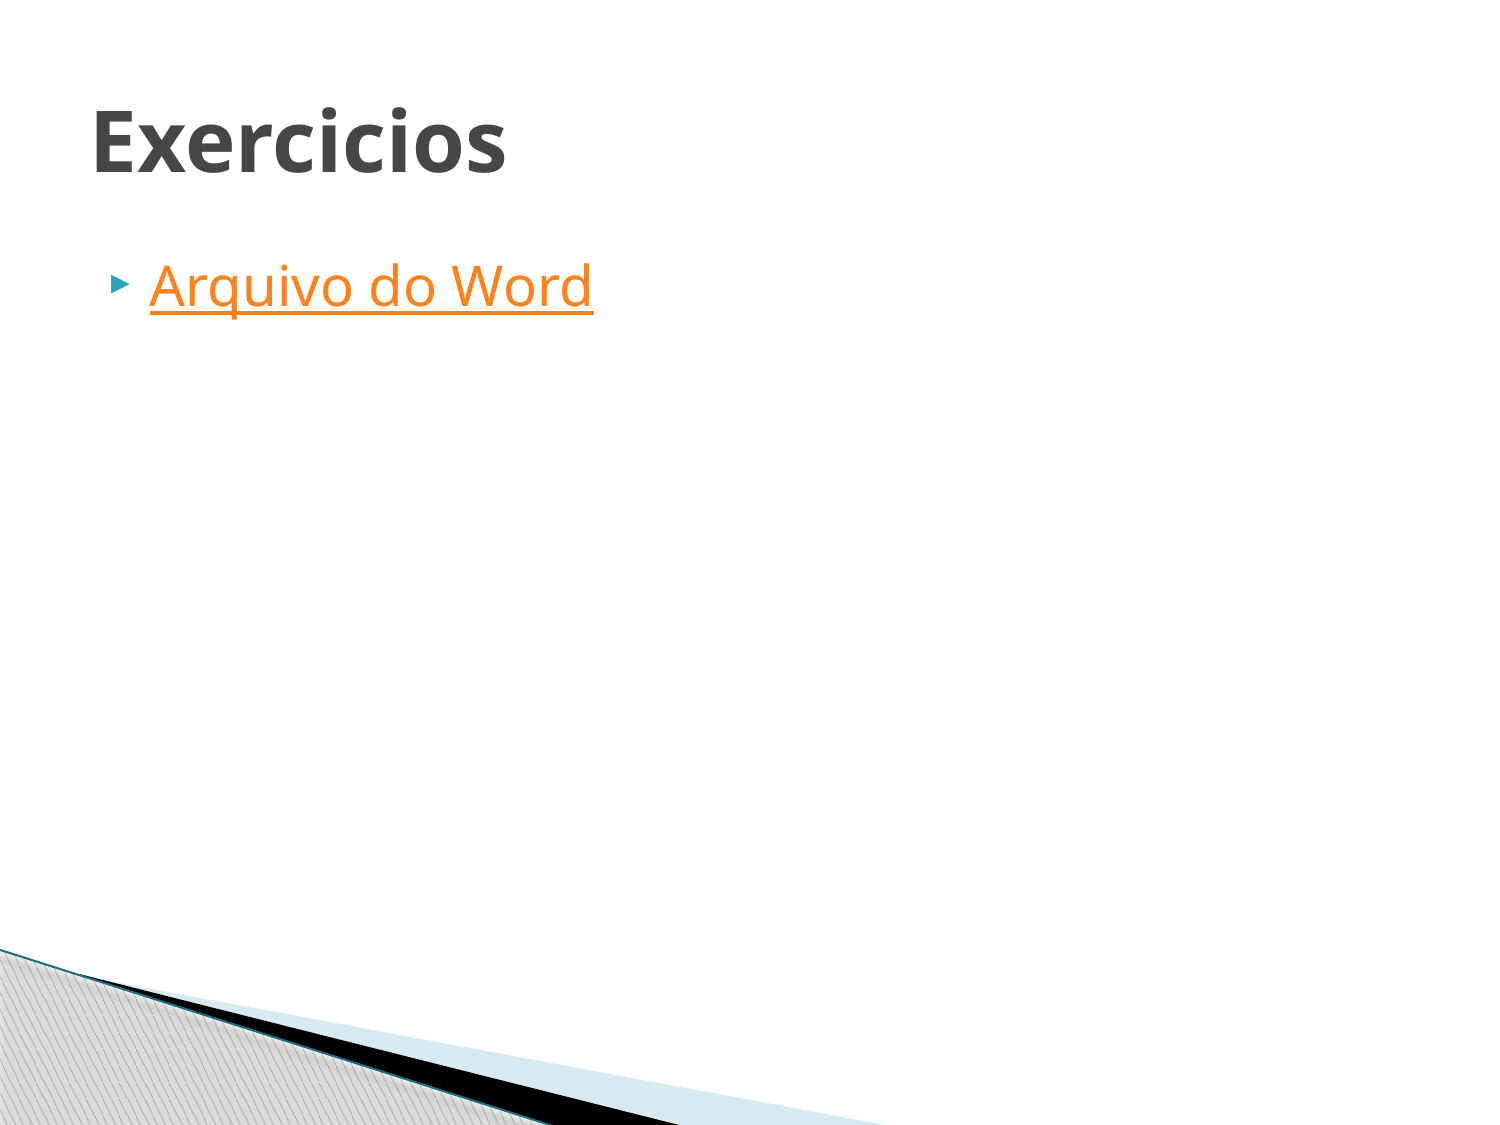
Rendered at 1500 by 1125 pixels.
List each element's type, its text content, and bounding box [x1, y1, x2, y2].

list Arquivo do Word [74, 242, 1426, 986]
title Exercicios [75, 45, 1425, 233]
